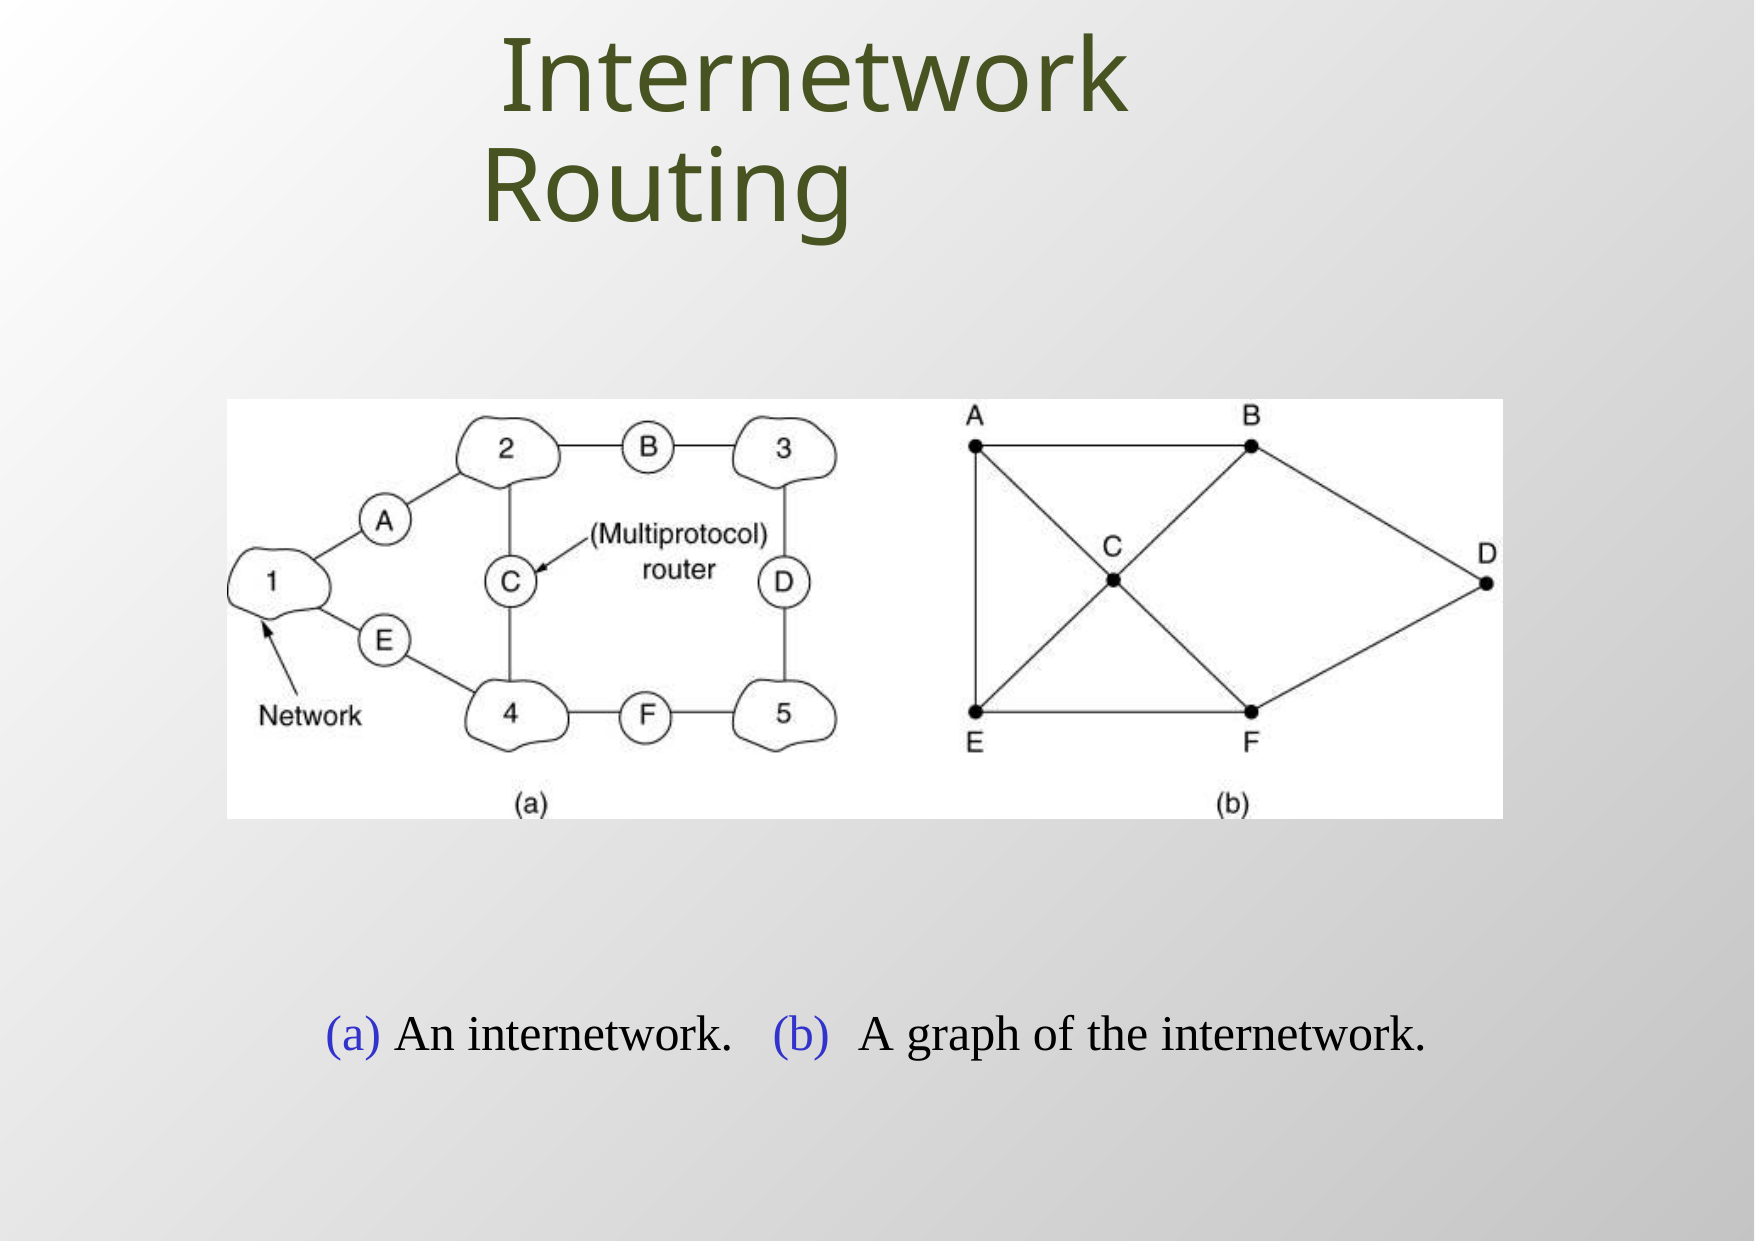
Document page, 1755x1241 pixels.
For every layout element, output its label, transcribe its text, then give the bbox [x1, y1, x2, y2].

text_box (b) A graph of the internetwork. [770, 998, 1429, 1061]
title Internetwork Routing [477, 18, 1402, 243]
picture [226, 399, 1504, 819]
text_box (a) An internetwork. [323, 998, 738, 1061]
